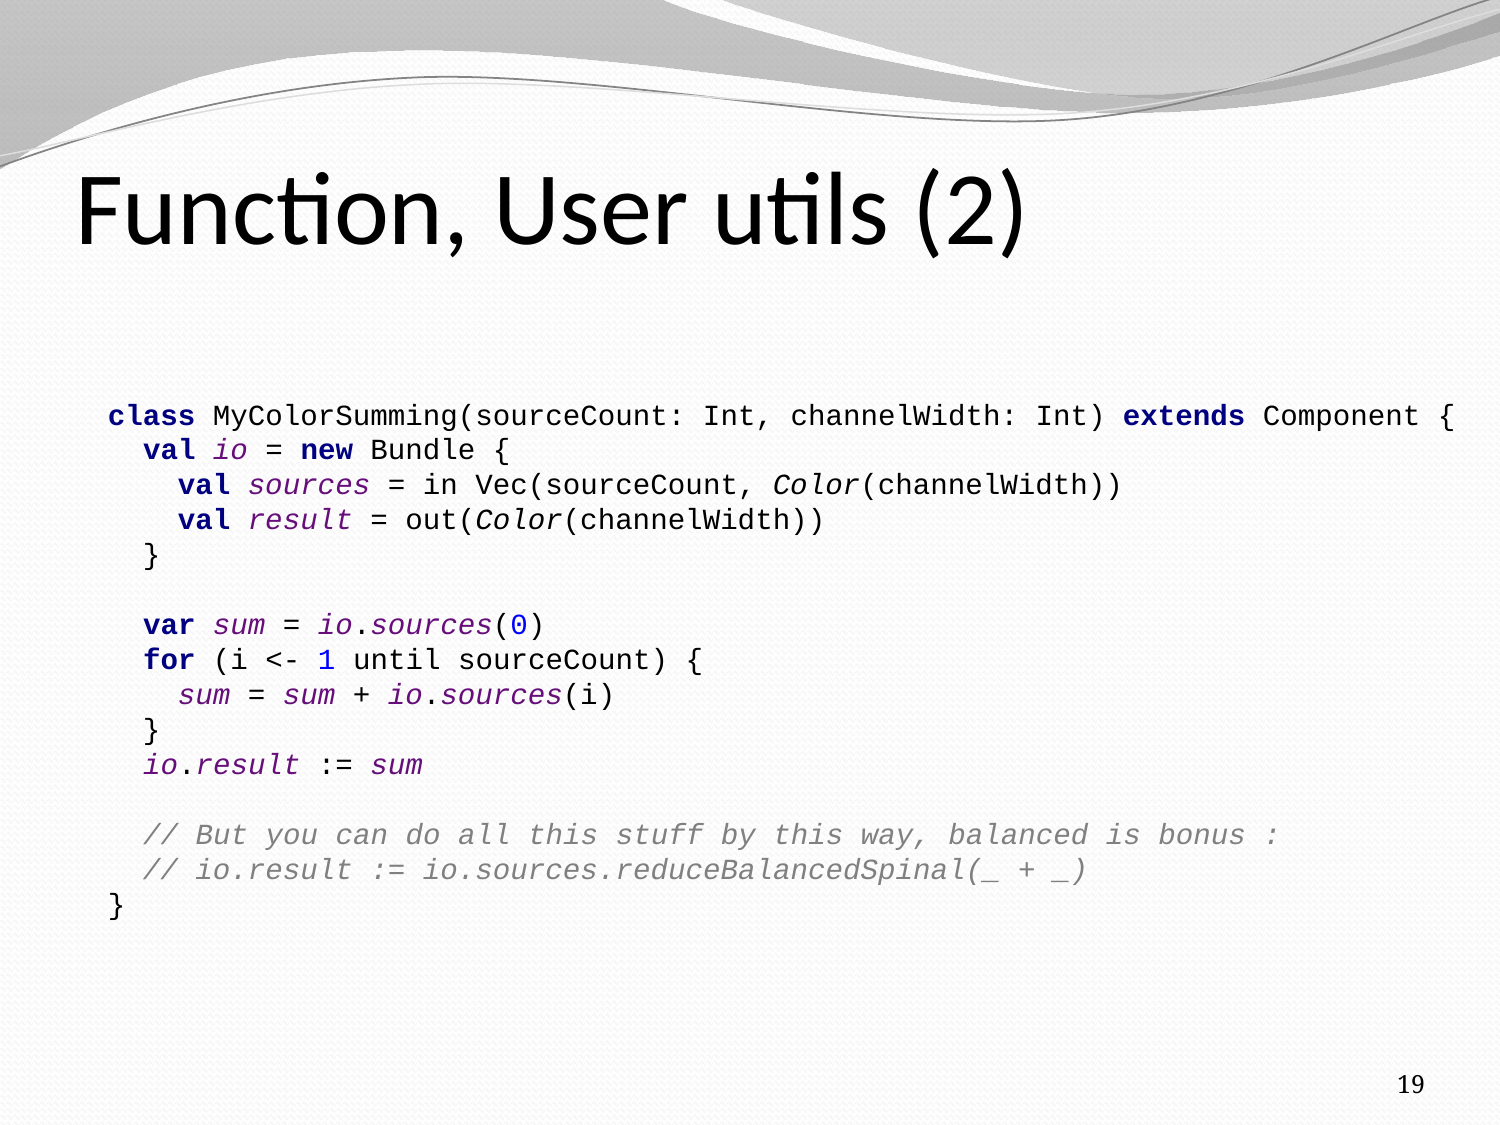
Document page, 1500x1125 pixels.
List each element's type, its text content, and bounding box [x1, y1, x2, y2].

text_box class MyColorSumming(sourceCount: Int, channelWidth: Int) extends Component { val io = new Bundle { val sources = in Vec(sourceCount, Color(channelWidth)) val result = out(Color(channelWidth)) } var sum = io.sources(0) for (i <- 1 until sourceCount) { sum = sum + io.sources(i) } io.result := sum // But you can do all this stuff by this way, balanced is bonus : // io.result := io.sources.reduceBalancedSpinal(_ + _) } [93, 388, 1471, 928]
title Function, User utils (2) [75, 78, 1425, 266]
slide_number 19 [1299, 1042, 1425, 1103]
